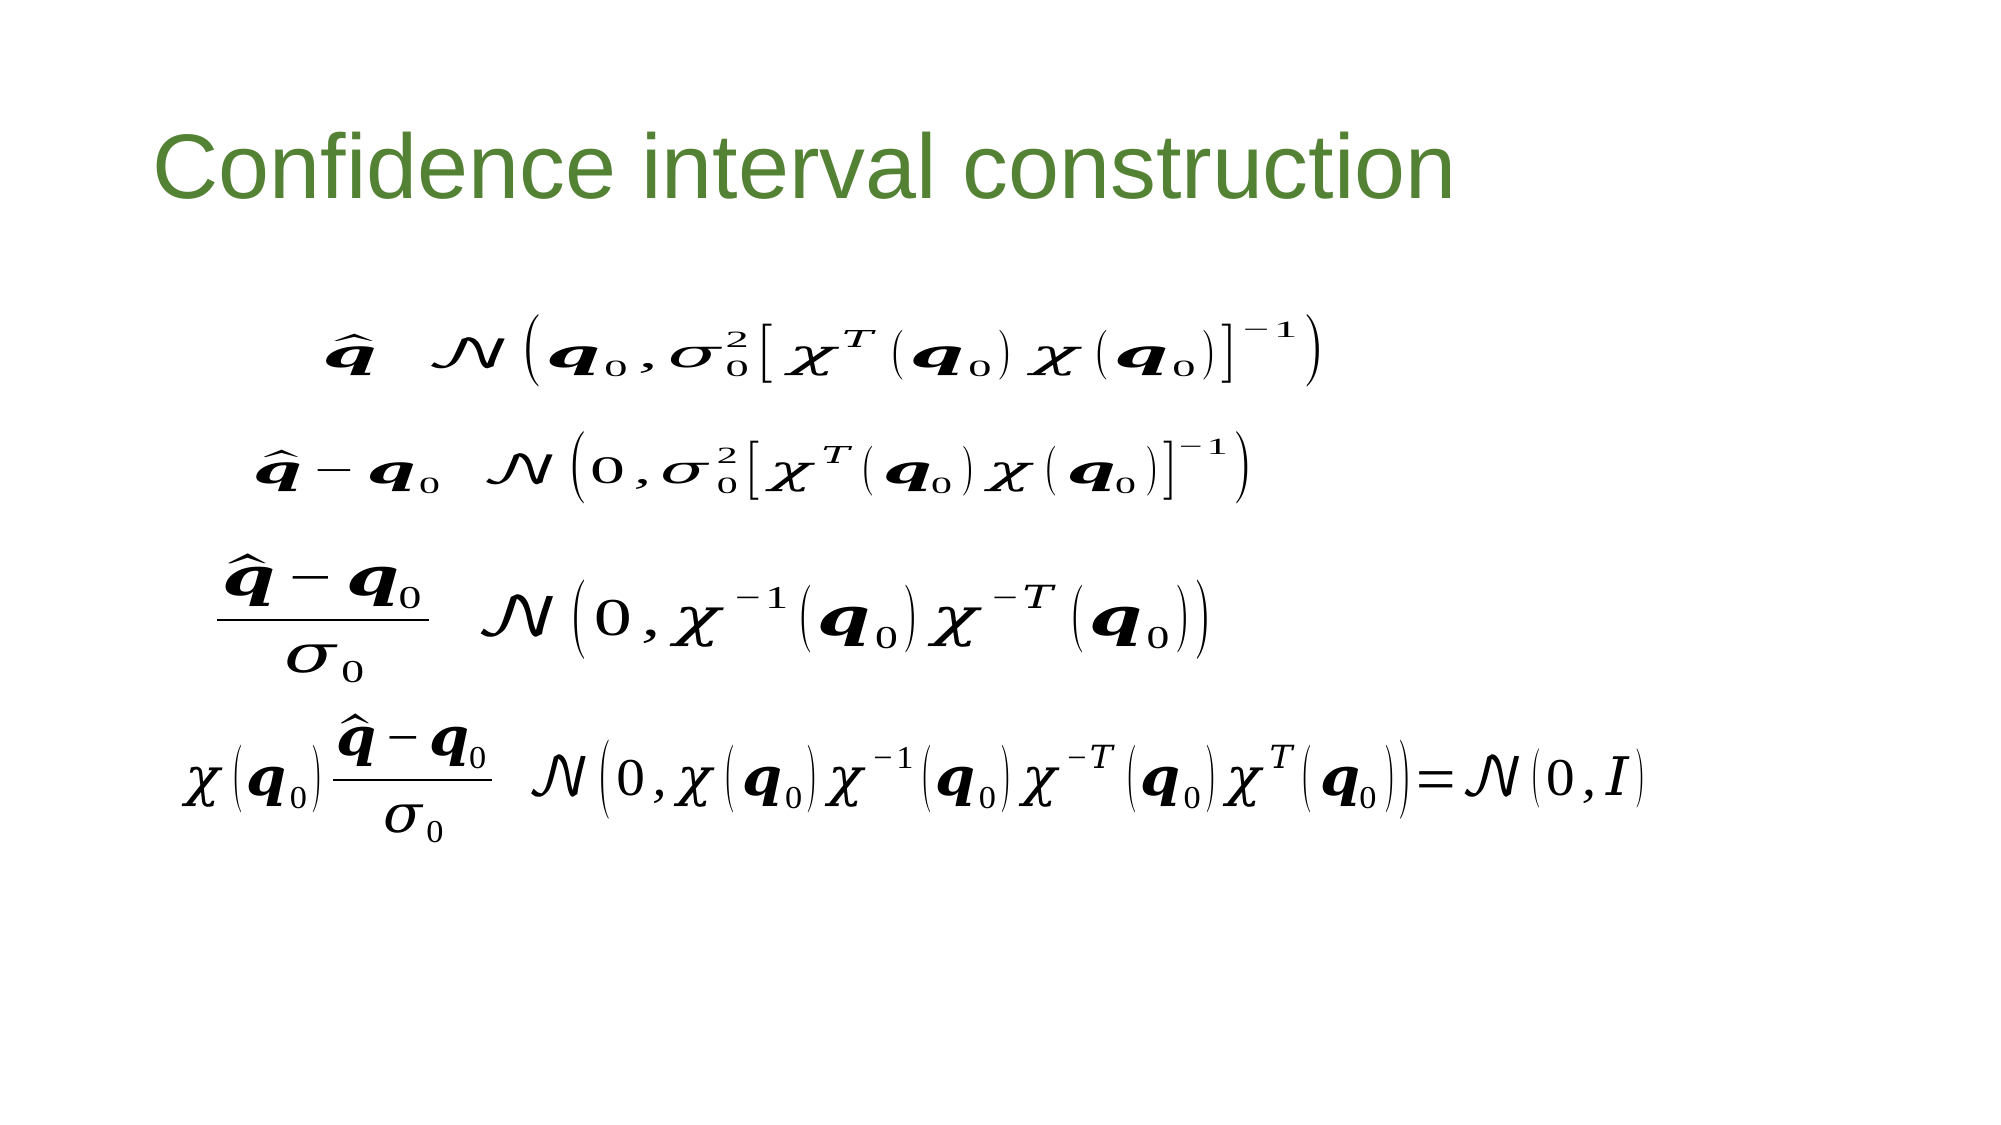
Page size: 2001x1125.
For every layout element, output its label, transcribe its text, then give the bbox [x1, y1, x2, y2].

title Confidence interval construction [137, 59, 1863, 278]
